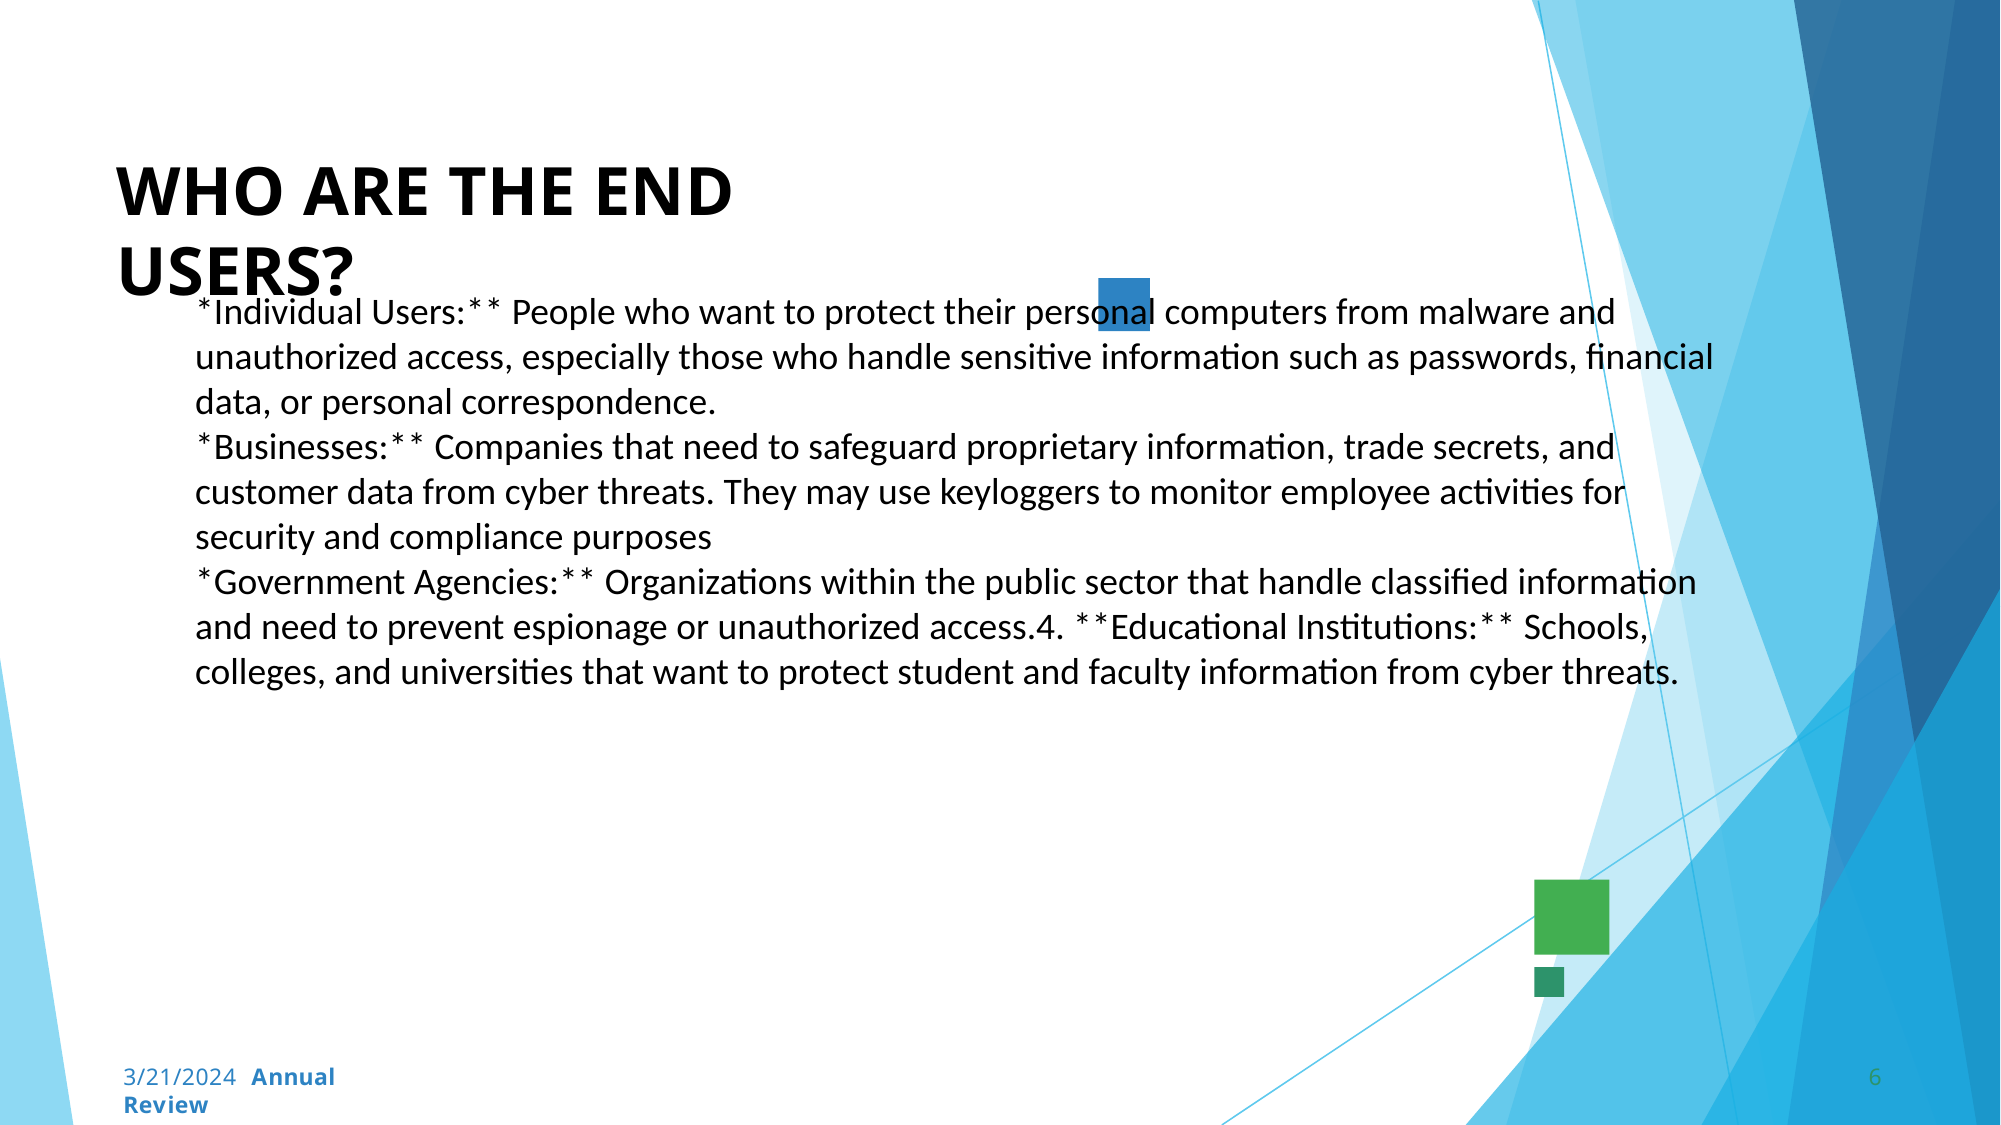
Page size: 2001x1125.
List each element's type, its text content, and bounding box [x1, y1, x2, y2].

text_box *Individual Users:** People who want to protect their personal computers from malware and unauthorized access, especially those who handle sensitive information such as passwords, financial data, or personal correspondence. *Businesses:** Companies that need to safeguard proprietary information, trade secrets, and customer data from cyber threats. They may use keyloggers to monitor employee activities for security and compliance purposes *Government Agencies:** Organizations within the public sector that handle classified information and need to prevent espionage or unauthorized access.4. **Educational Institutions:** Schools, colleges, and universities that want to protect student and faculty information from cyber threats. [180, 234, 1759, 700]
text_box [1534, 879, 1610, 955]
picture [118, 1012, 477, 1093]
text_box 3/21/2024 Annual Review [121, 1101, 417, 1118]
title WHO ARE THE END USERS? [114, 146, 938, 337]
text_box [1534, 967, 1565, 997]
slide_number 6 [1862, 1061, 1888, 1125]
